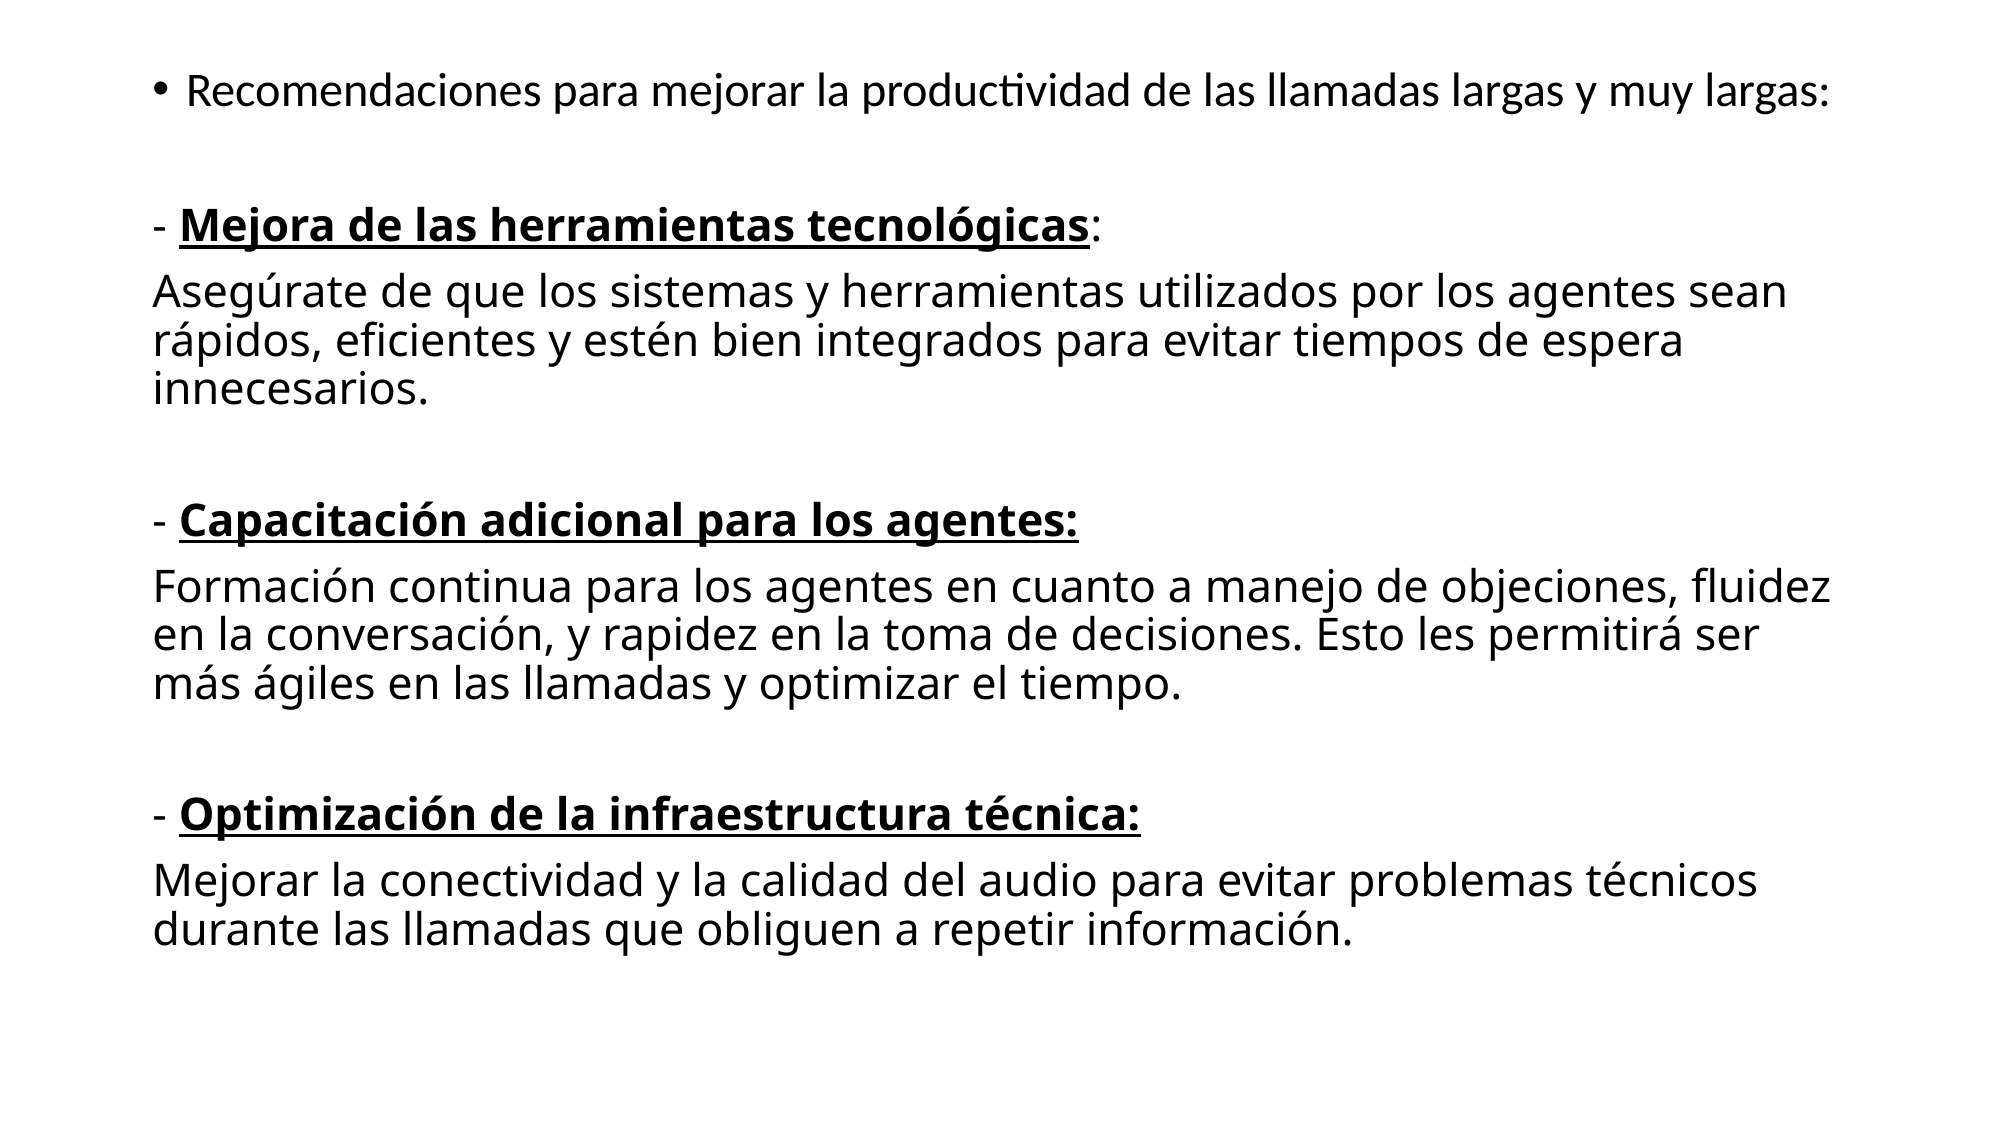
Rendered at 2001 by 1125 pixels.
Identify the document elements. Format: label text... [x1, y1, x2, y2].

list Recomendaciones para mejorar la productividad de las llamadas largas y muy largas: - Mejora de las herramientas tecnológicas: Asegúrate de que los sistemas y herramientas utilizados por los agentes sean rápidos, eficientes y estén bien integrados para evitar tiempos de espera innecesarios. - Capacitación adicional para los agentes: Formación continua para los agentes en cuanto a manejo de objeciones, fluidez en la conversación, y rapidez en la toma de decisiones. Esto les permitirá ser más ágiles en las llamadas y optimizar el tiempo. - Optimización de la infraestructura técnica: Mejorar la conectividad y la calidad del audio para evitar problemas técnicos durante las llamadas que obliguen a repetir información. [137, 56, 1863, 1014]
